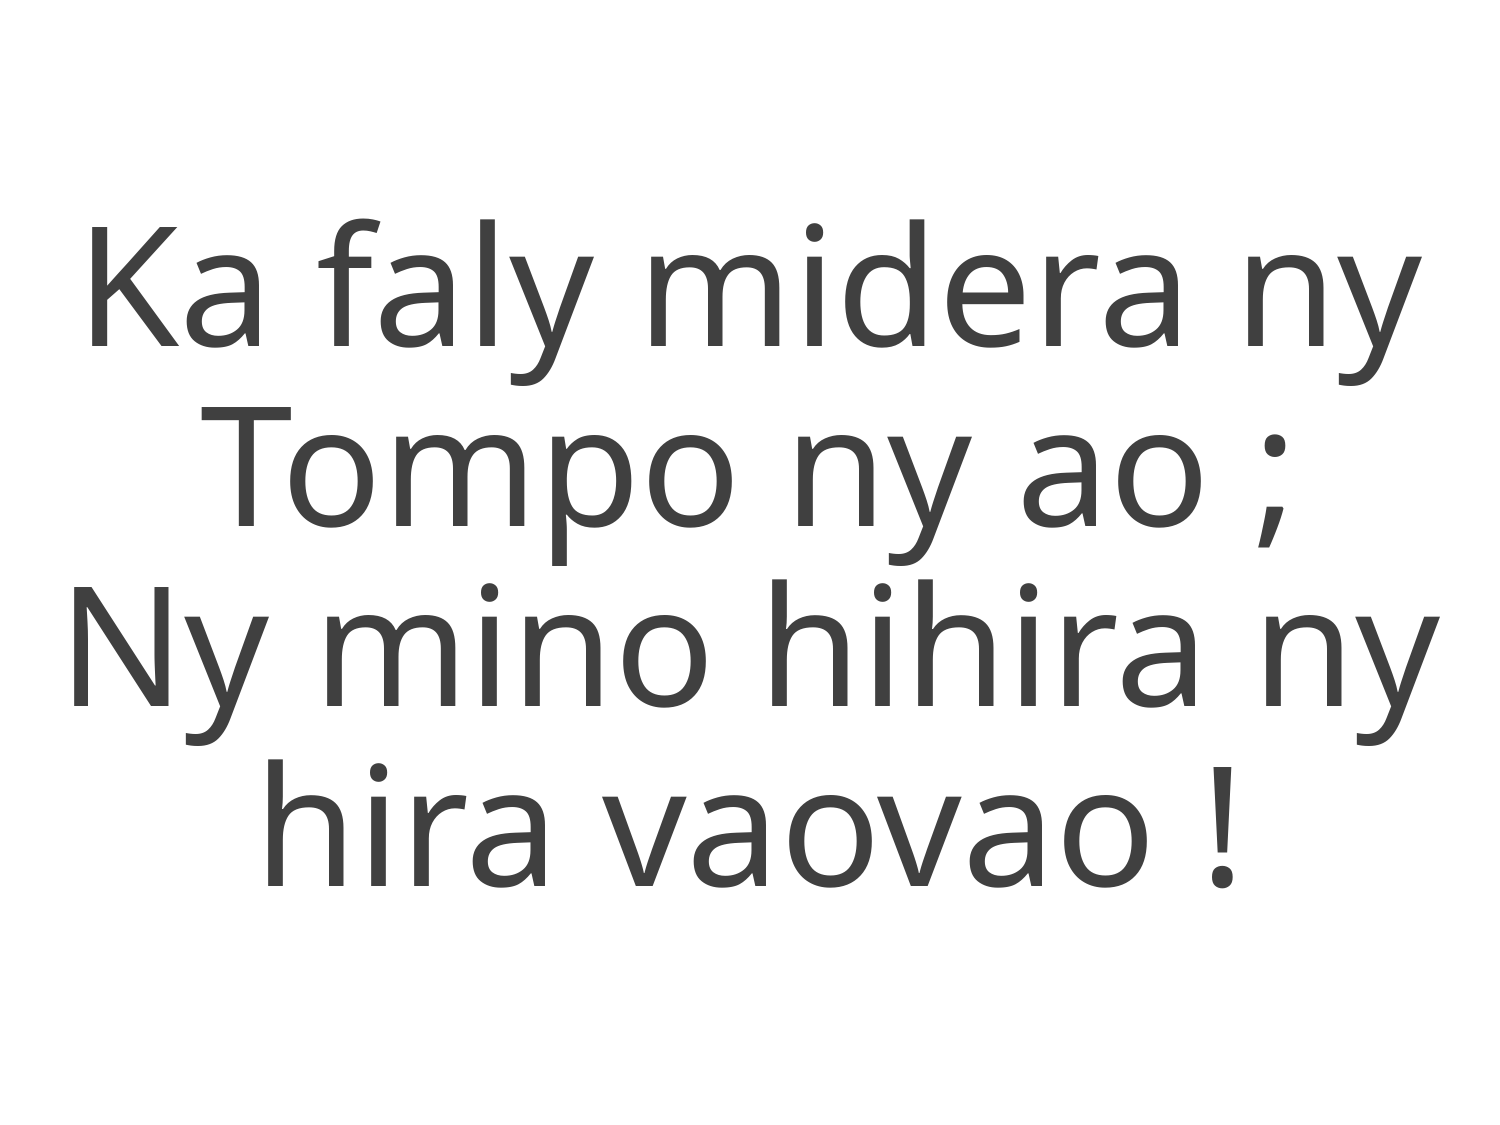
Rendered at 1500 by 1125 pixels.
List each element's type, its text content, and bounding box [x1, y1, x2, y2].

title Ka faly midera ny Tompo ny ao ; Ny mino hihira ny hira vaovao ! [0, 453, 1500, 672]
